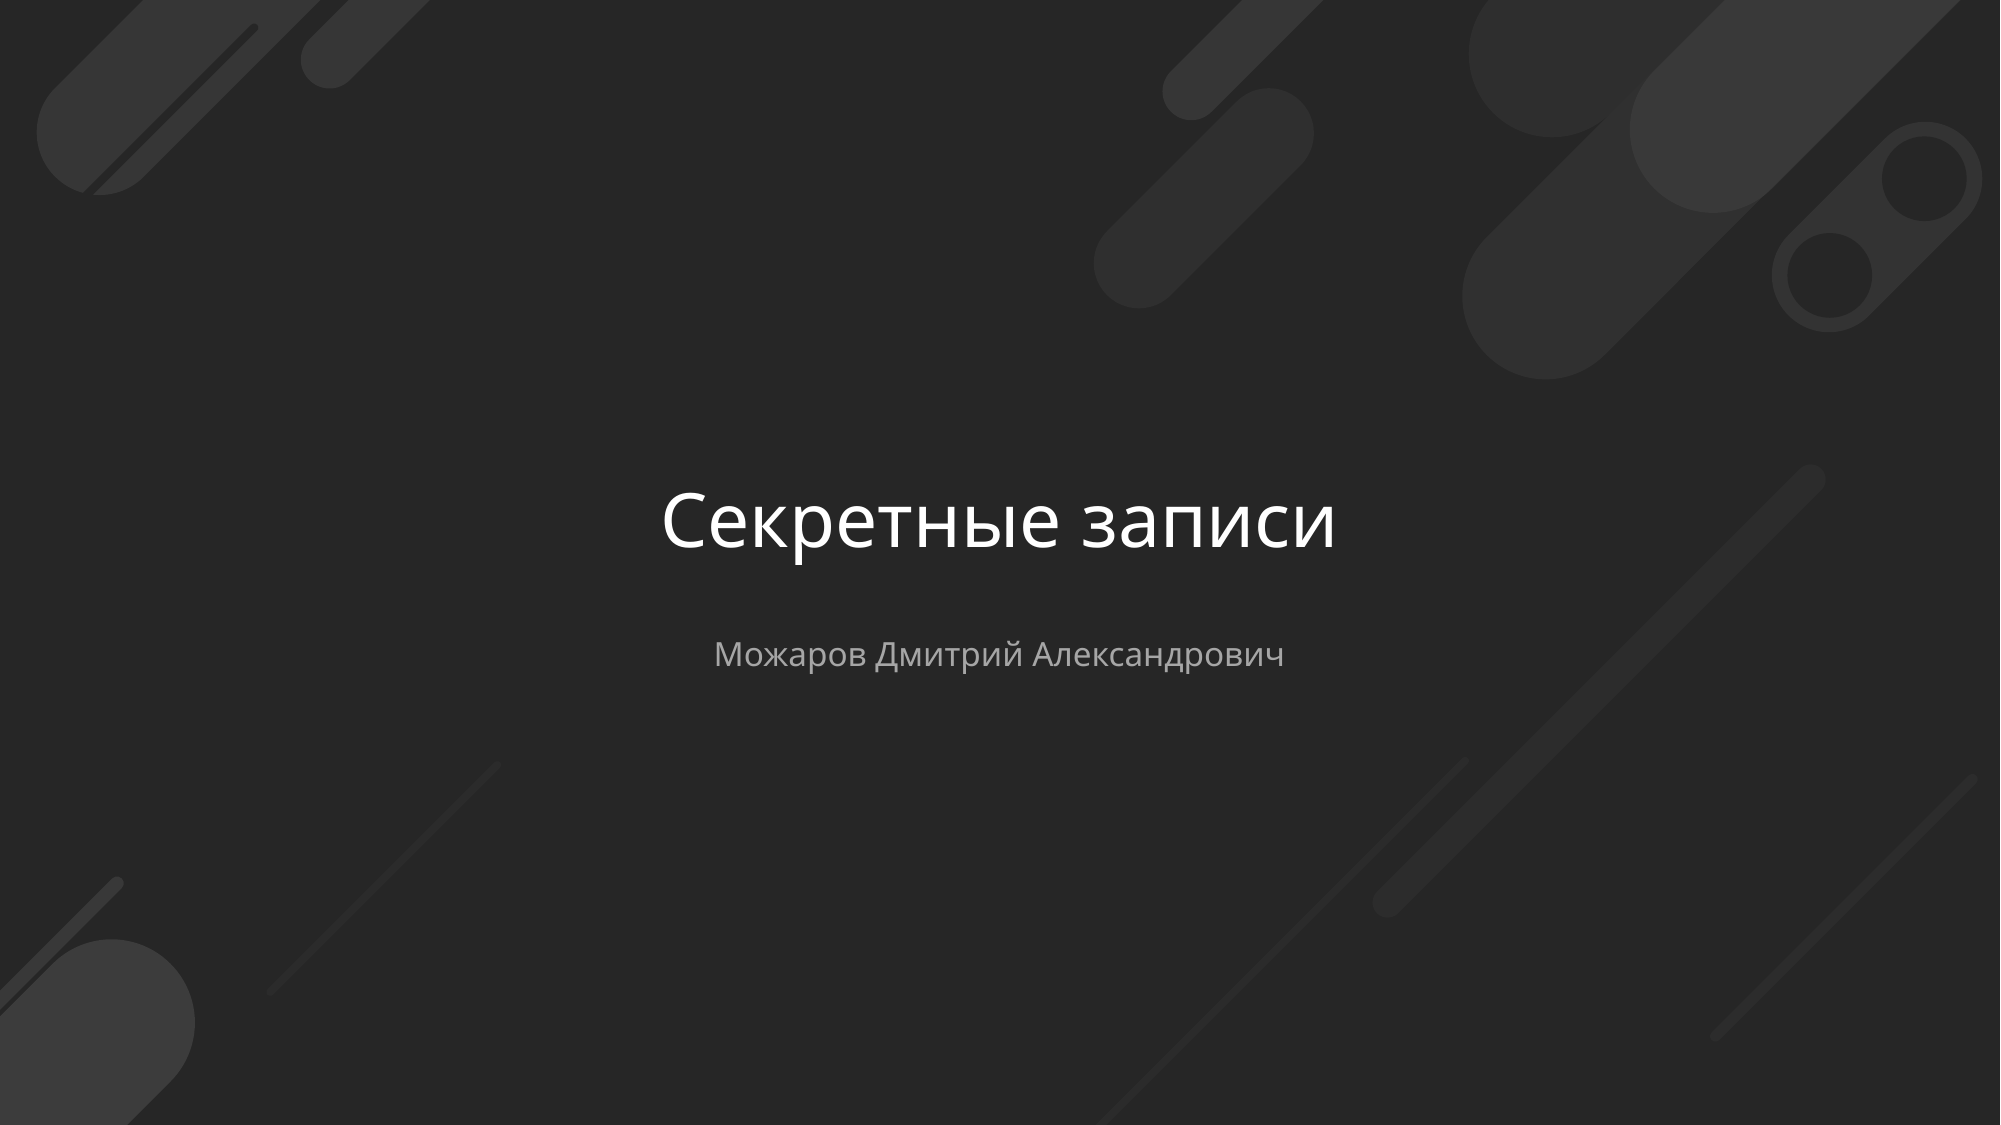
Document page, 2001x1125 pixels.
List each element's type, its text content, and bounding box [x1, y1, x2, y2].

text_box Секретные записи [561, 465, 1439, 571]
text_box Можаров Дмитрий Александрович [698, 626, 1301, 681]
